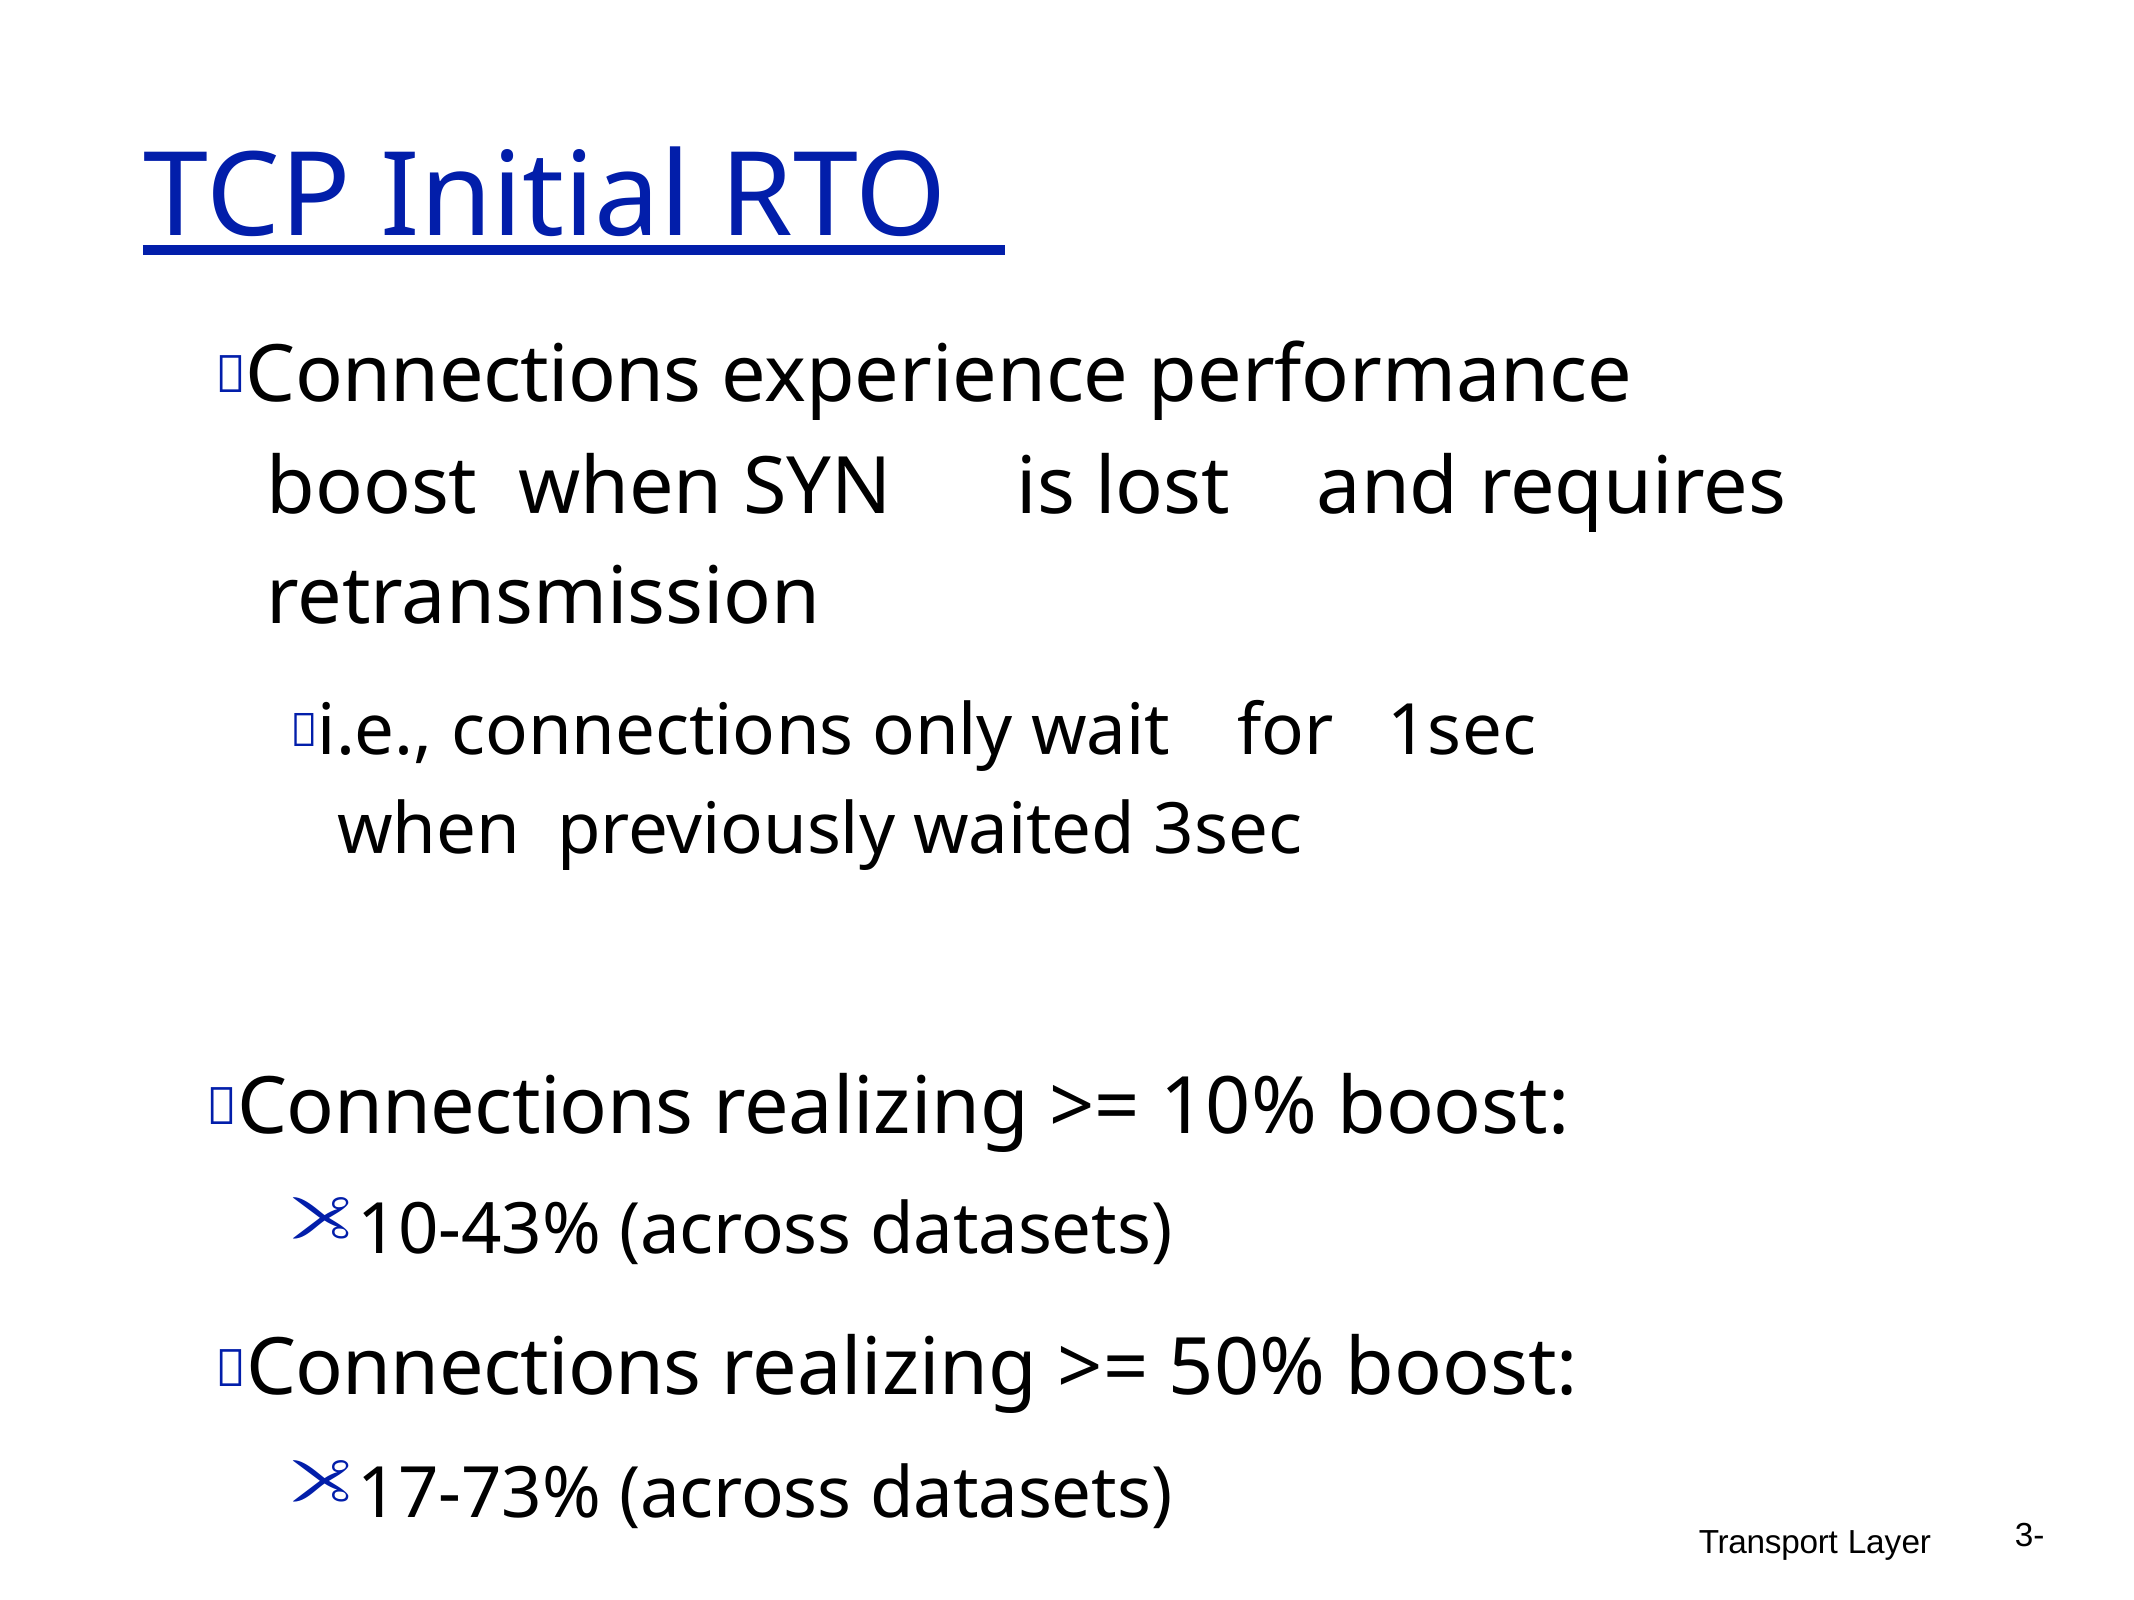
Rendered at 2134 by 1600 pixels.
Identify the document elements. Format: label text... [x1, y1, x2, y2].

footer 3- [2012, 1514, 2047, 1600]
slide_number Transport Layer [1696, 1520, 1938, 1600]
text_box Connections experience performance boost when SYN is lost and requires retransmission i.e., connections only wait for 1sec when previously waited 3sec Connections realizing >= 10% boost: 10-43% (across datasets) Connections realizing >= 50% boost: 17-73% (across datasets) [206, 292, 1868, 1532]
title TCP Initial RTO [141, 116, 1009, 386]
